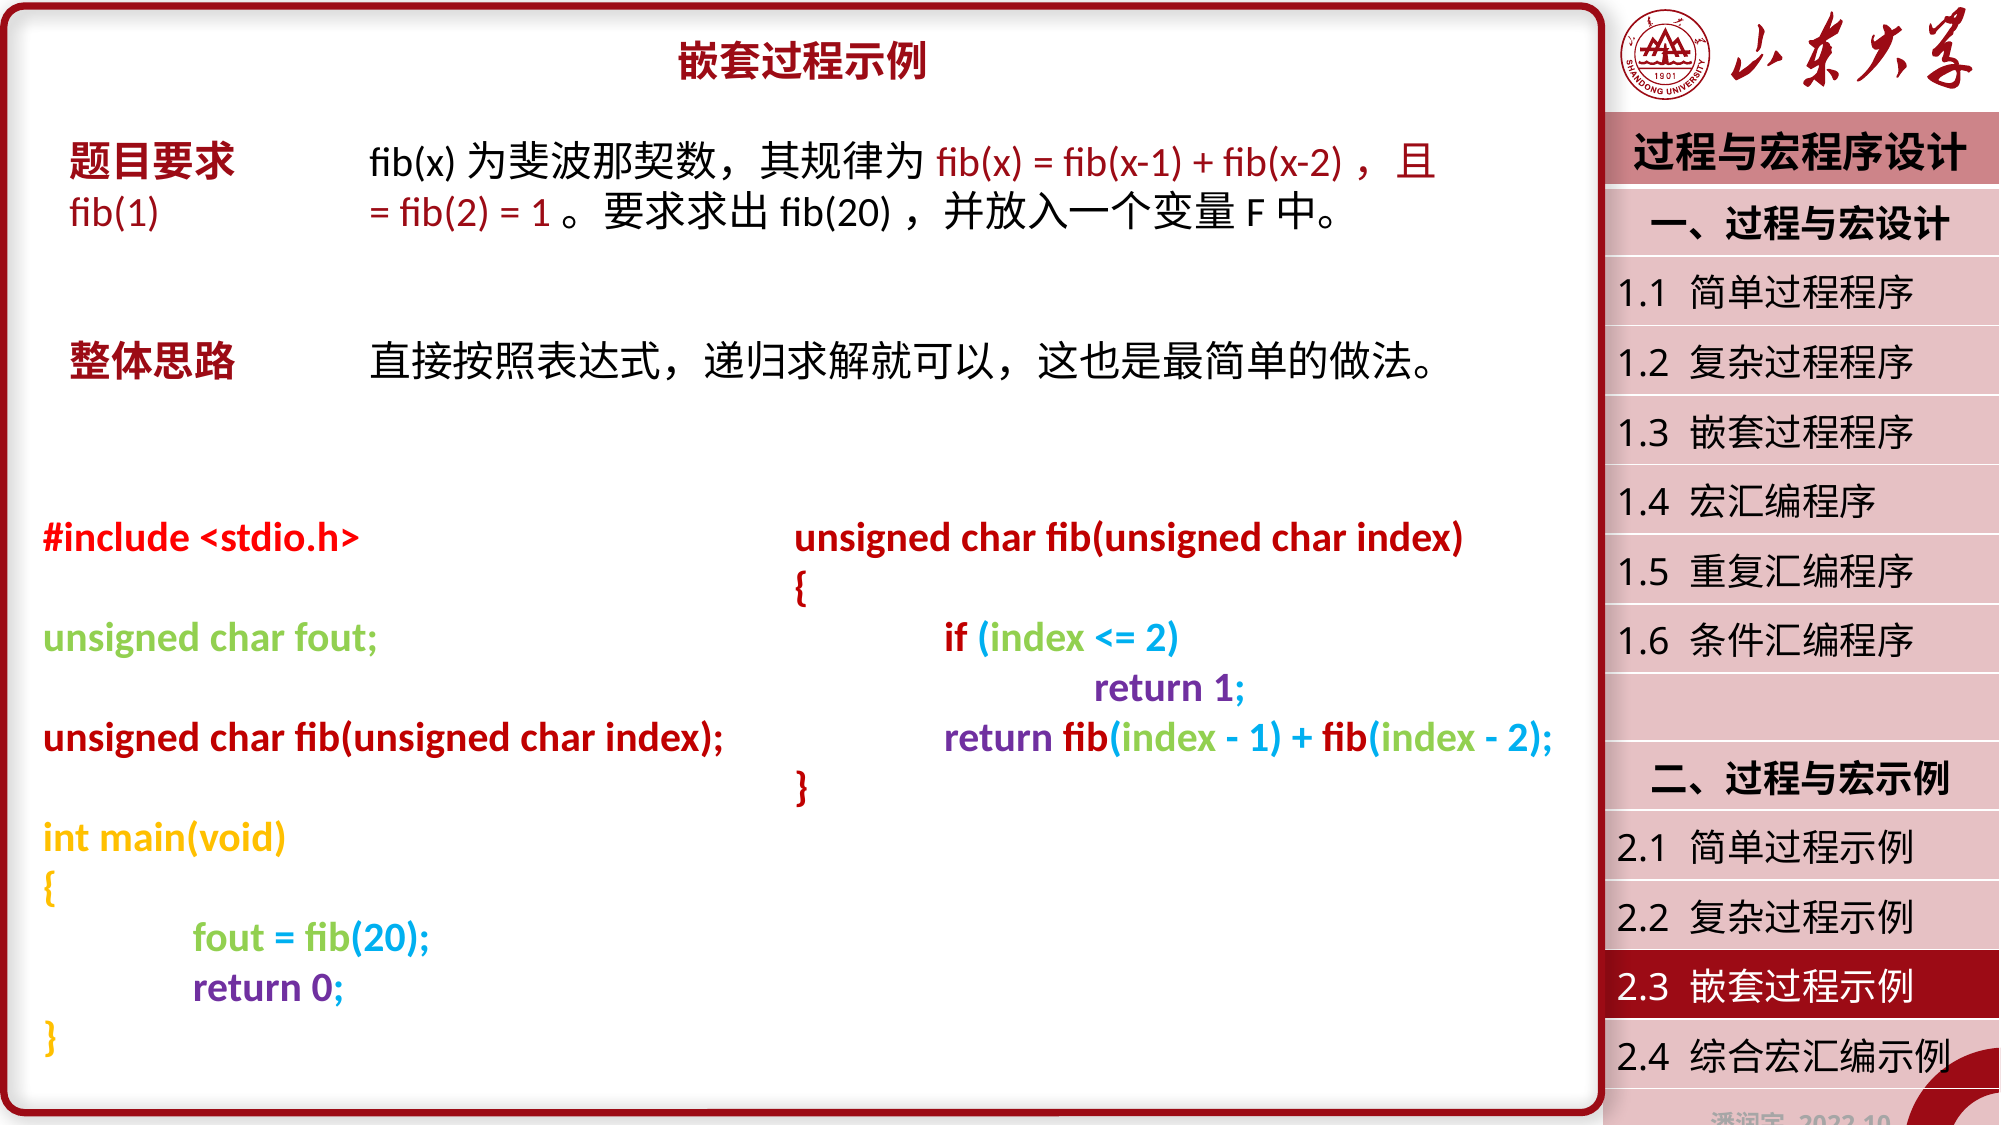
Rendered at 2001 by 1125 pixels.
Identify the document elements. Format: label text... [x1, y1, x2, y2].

table_cell 1.3 嵌套过程程序 [1618, 396, 1999, 464]
table_cell 2.1 简单过程示例 [1618, 811, 1999, 879]
table_cell 1.5 重复汇编程序 [1618, 535, 1999, 603]
table_cell 2.4 综合宏汇编示例 [1618, 1020, 1999, 1088]
table_cell 2.3 嵌套过程示例 [1618, 950, 1999, 1018]
table_cell 潘润宇 2022.10 [1603, 1089, 1999, 1125]
table_cell 一、过程与宏设计 [1618, 189, 1999, 255]
text_box [2, 4, 1603, 1114]
text_box unsigned char fib(unsigned char index) { if (index <= 2) return 1; return fib(index - 1) + fib(index - 2); } [780, 502, 1602, 818]
table_cell 1.1 简单过程程序 [1618, 257, 1999, 325]
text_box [1620, 5, 1977, 100]
table_cell 1.2 复杂过程程序 [1618, 326, 1999, 394]
table_cell 1.4 宏汇编程序 [1618, 465, 1999, 533]
table_cell [1618, 674, 1999, 740]
table_cell 1.6 条件汇编程序 [1618, 605, 1999, 672]
text_box #include <stdio.h> unsigned char fout; unsigned char fib(unsigned char index); int main(void) { fout = fib(20); return 0; } [28, 502, 780, 1068]
table_cell 二、过程与宏示例 [1618, 742, 1999, 809]
table_header 过程与宏程序设计 [1618, 112, 1999, 184]
table_cell 2.2 复杂过程示例 [1618, 881, 1999, 949]
text_box 嵌套过程示例 题目要求 fib(x)为斐波那契数，其规律为fib(x) = fib(x-1) + fib(x-2)，且fib(1) = fib(2) = 1。要求求出fib(20)，并放入一个变量F中。 整体思路 直接按照表达式，递归求解就可以，这也是最简单的做法。 [54, 27, 1551, 393]
